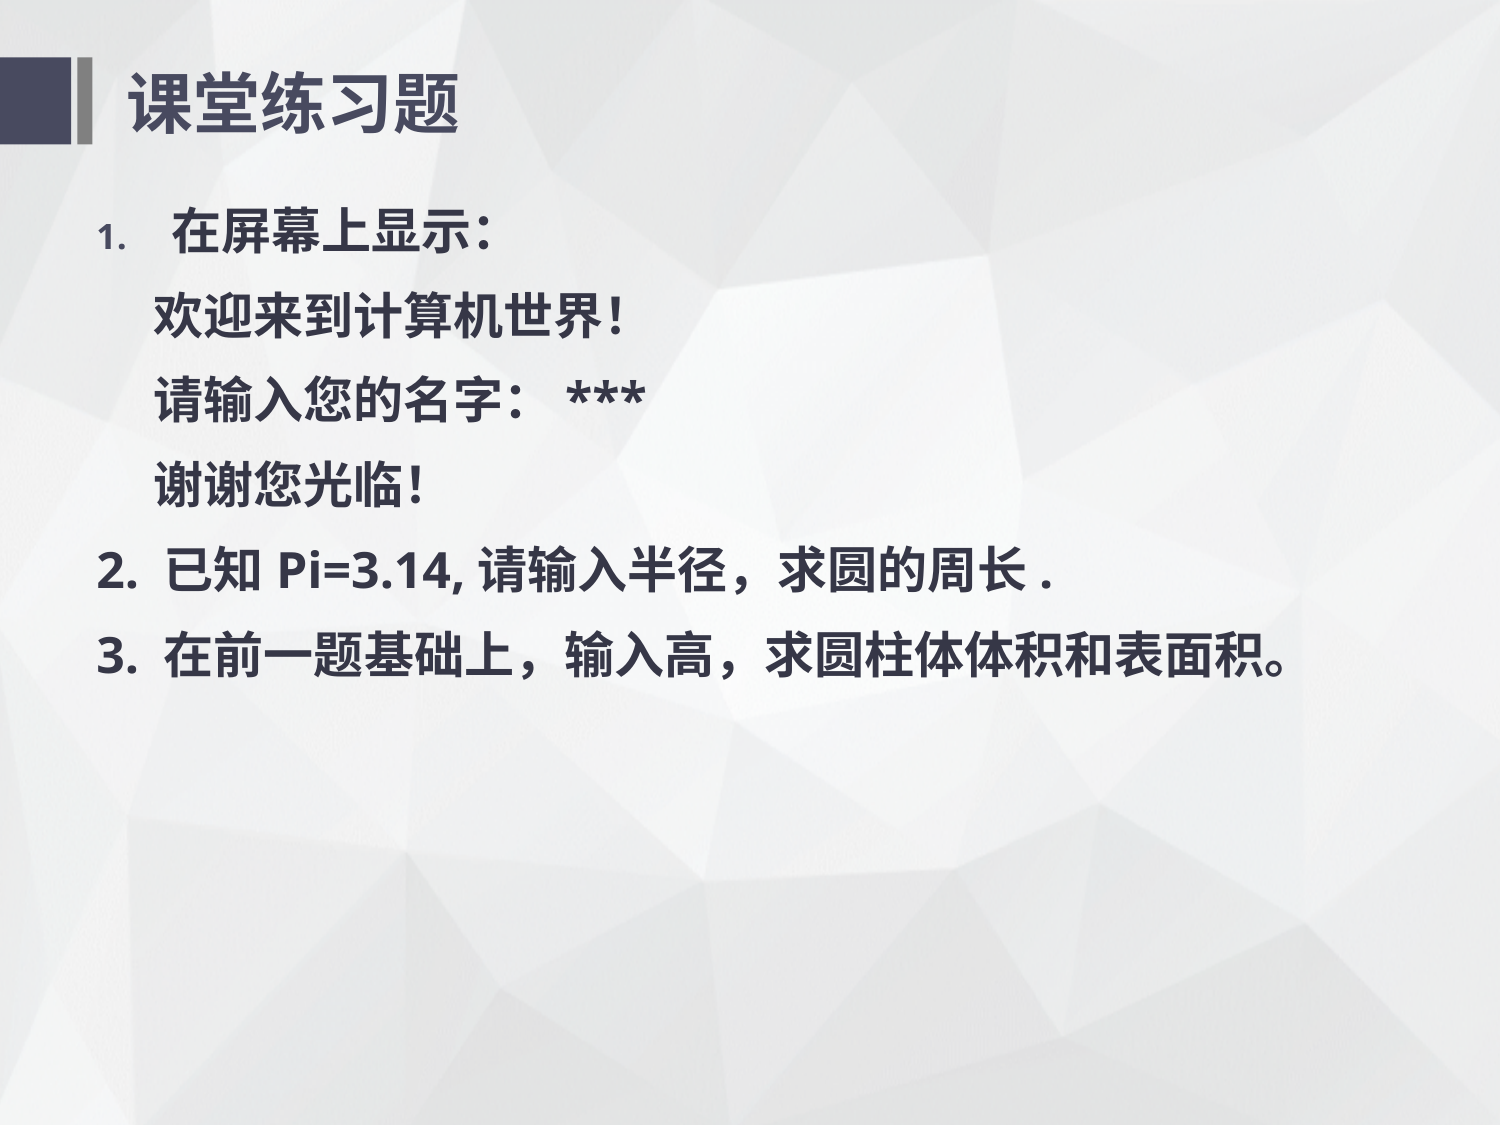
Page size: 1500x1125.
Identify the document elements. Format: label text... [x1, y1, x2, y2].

list 在屏幕上显示： 欢迎来到计算机世界！ 请输入您的名字：*** 谢谢您光临！ 2. 已知Pi=3.14,请输入半径，求圆的周长. 3. 在前一题基础上，输入高，求圆柱体体积和表面积。 [81, 185, 1417, 1042]
picture [0, 0, 1500, 1125]
title 课堂练习题 [111, 41, 1418, 172]
